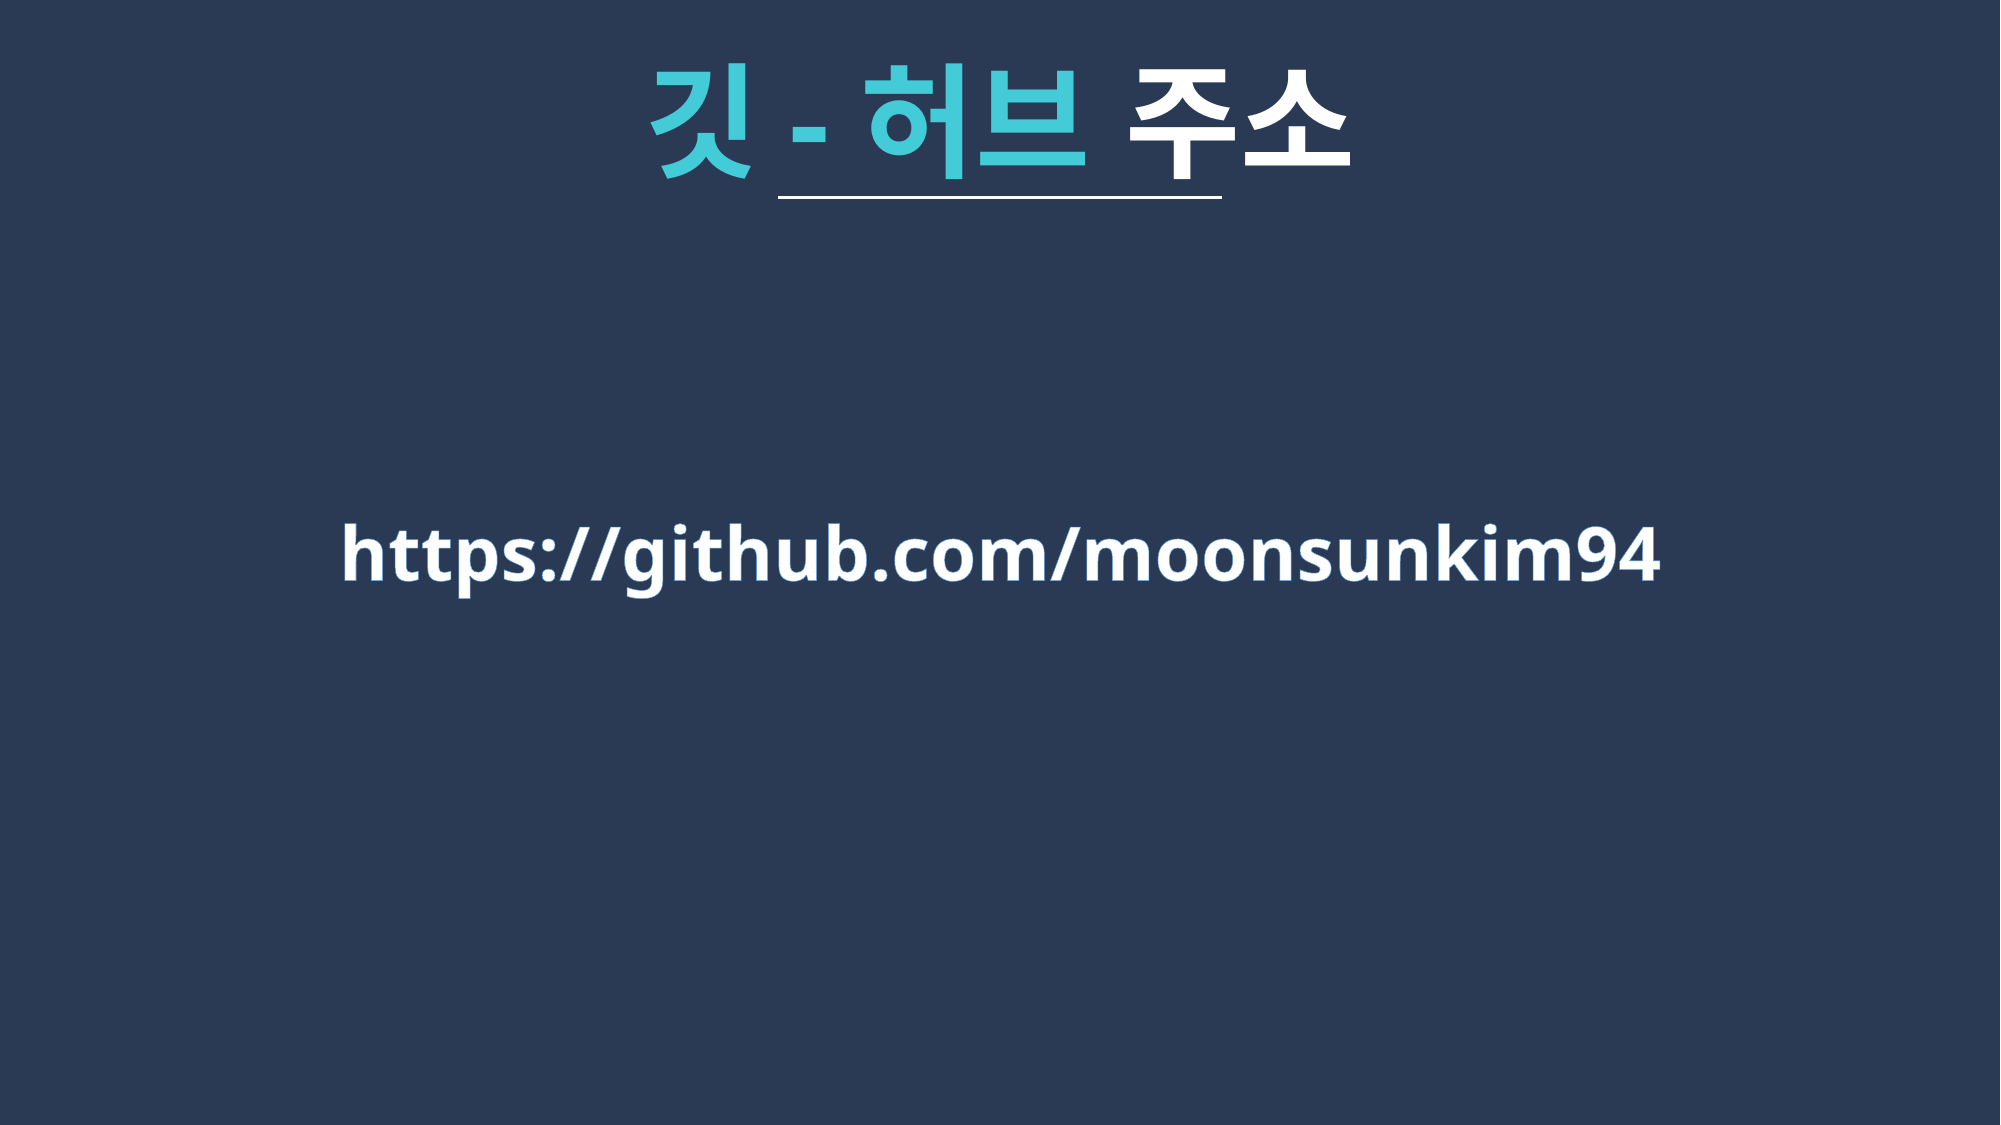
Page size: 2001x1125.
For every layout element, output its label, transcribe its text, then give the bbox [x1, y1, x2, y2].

text_box 깃-허브 주소 [560, 35, 1440, 201]
text_box https://github.com/moonsunkim94 [143, 498, 1859, 603]
